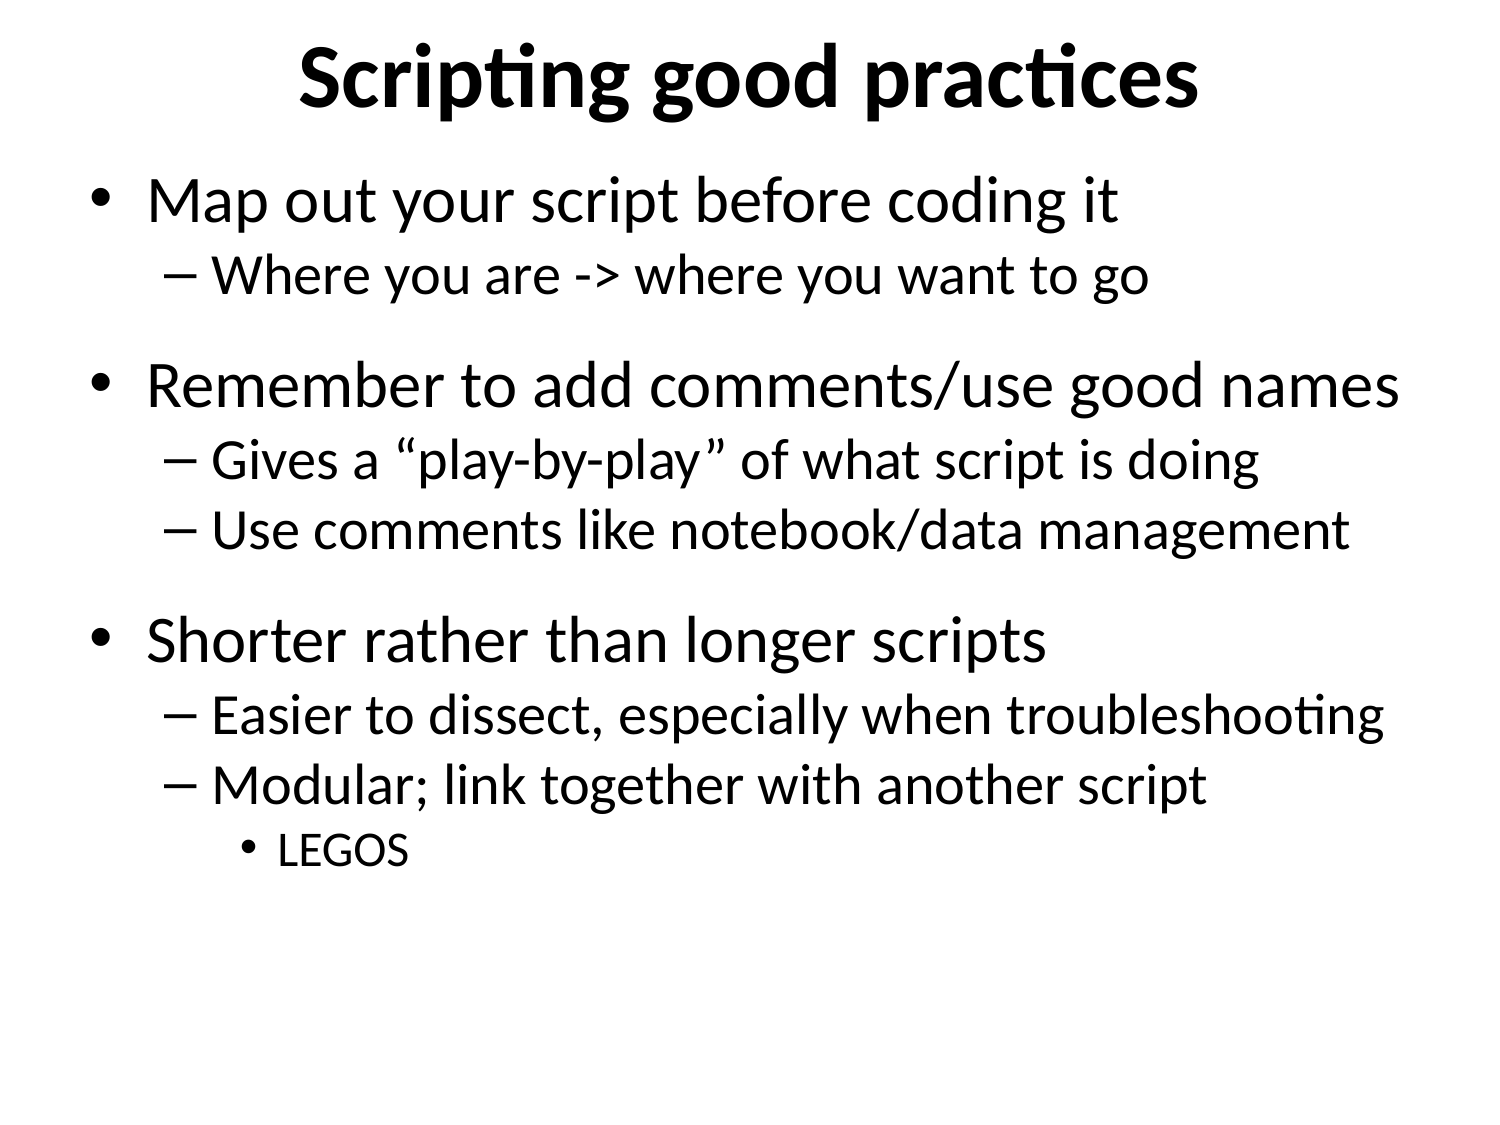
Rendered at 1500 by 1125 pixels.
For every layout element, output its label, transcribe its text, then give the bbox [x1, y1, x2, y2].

text_box Scripting good practices [75, 0, 1425, 148]
text_box Map out your script before coding it Where you are -> where you want to go Remember to add comments/use good names Gives a “play-by-play” of what script is doing Use comments like notebook/data management Shorter rather than longer scripts Easier to dissect, especially when troubleshooting Modular; link together with another script LEGOS [75, 148, 1425, 892]
